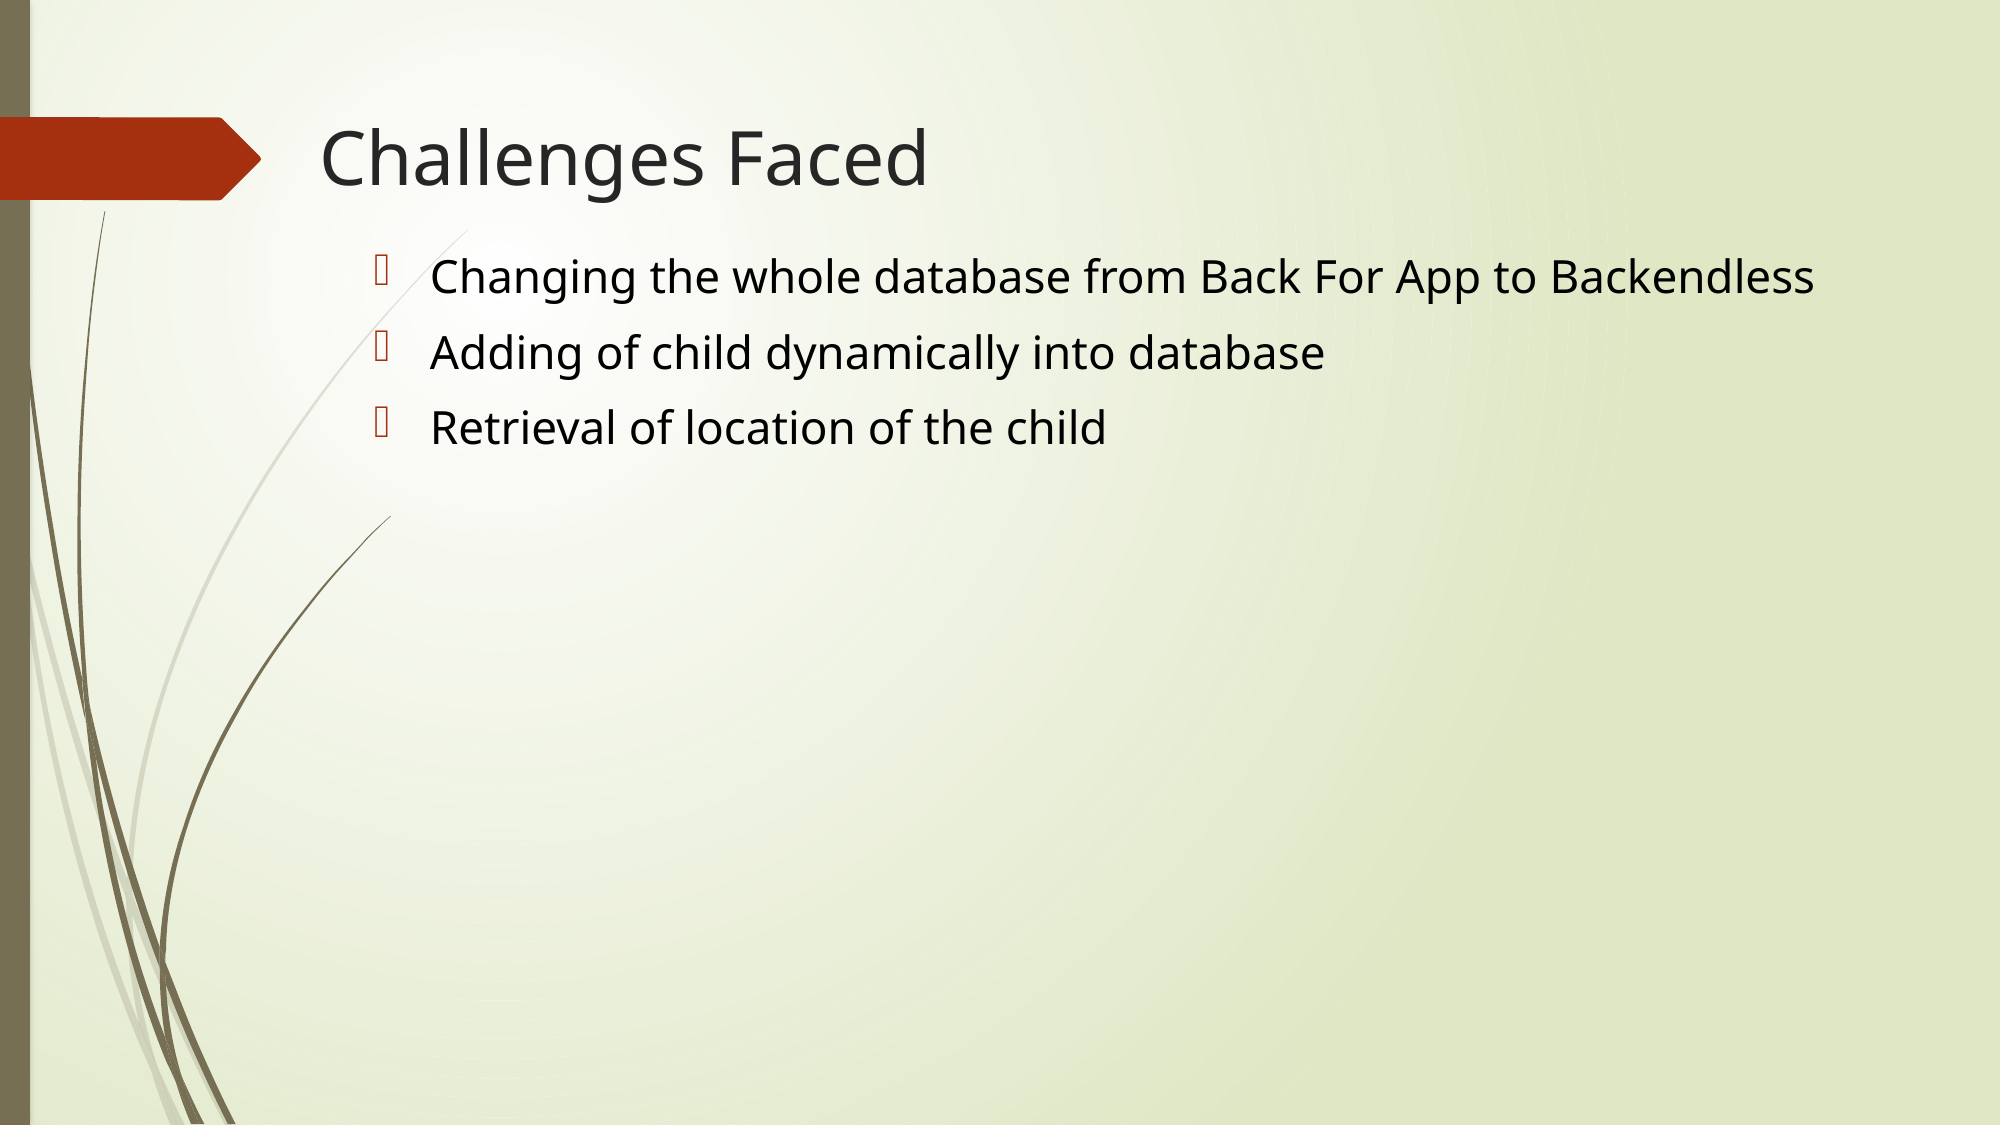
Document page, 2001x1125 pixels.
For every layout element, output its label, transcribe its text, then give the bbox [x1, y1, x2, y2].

list Changing the whole database from Back For App to Backendless Adding of child dynamically into database Retrieval of location of the child [358, 239, 1888, 686]
title Challenges Faced [304, 102, 1888, 240]
